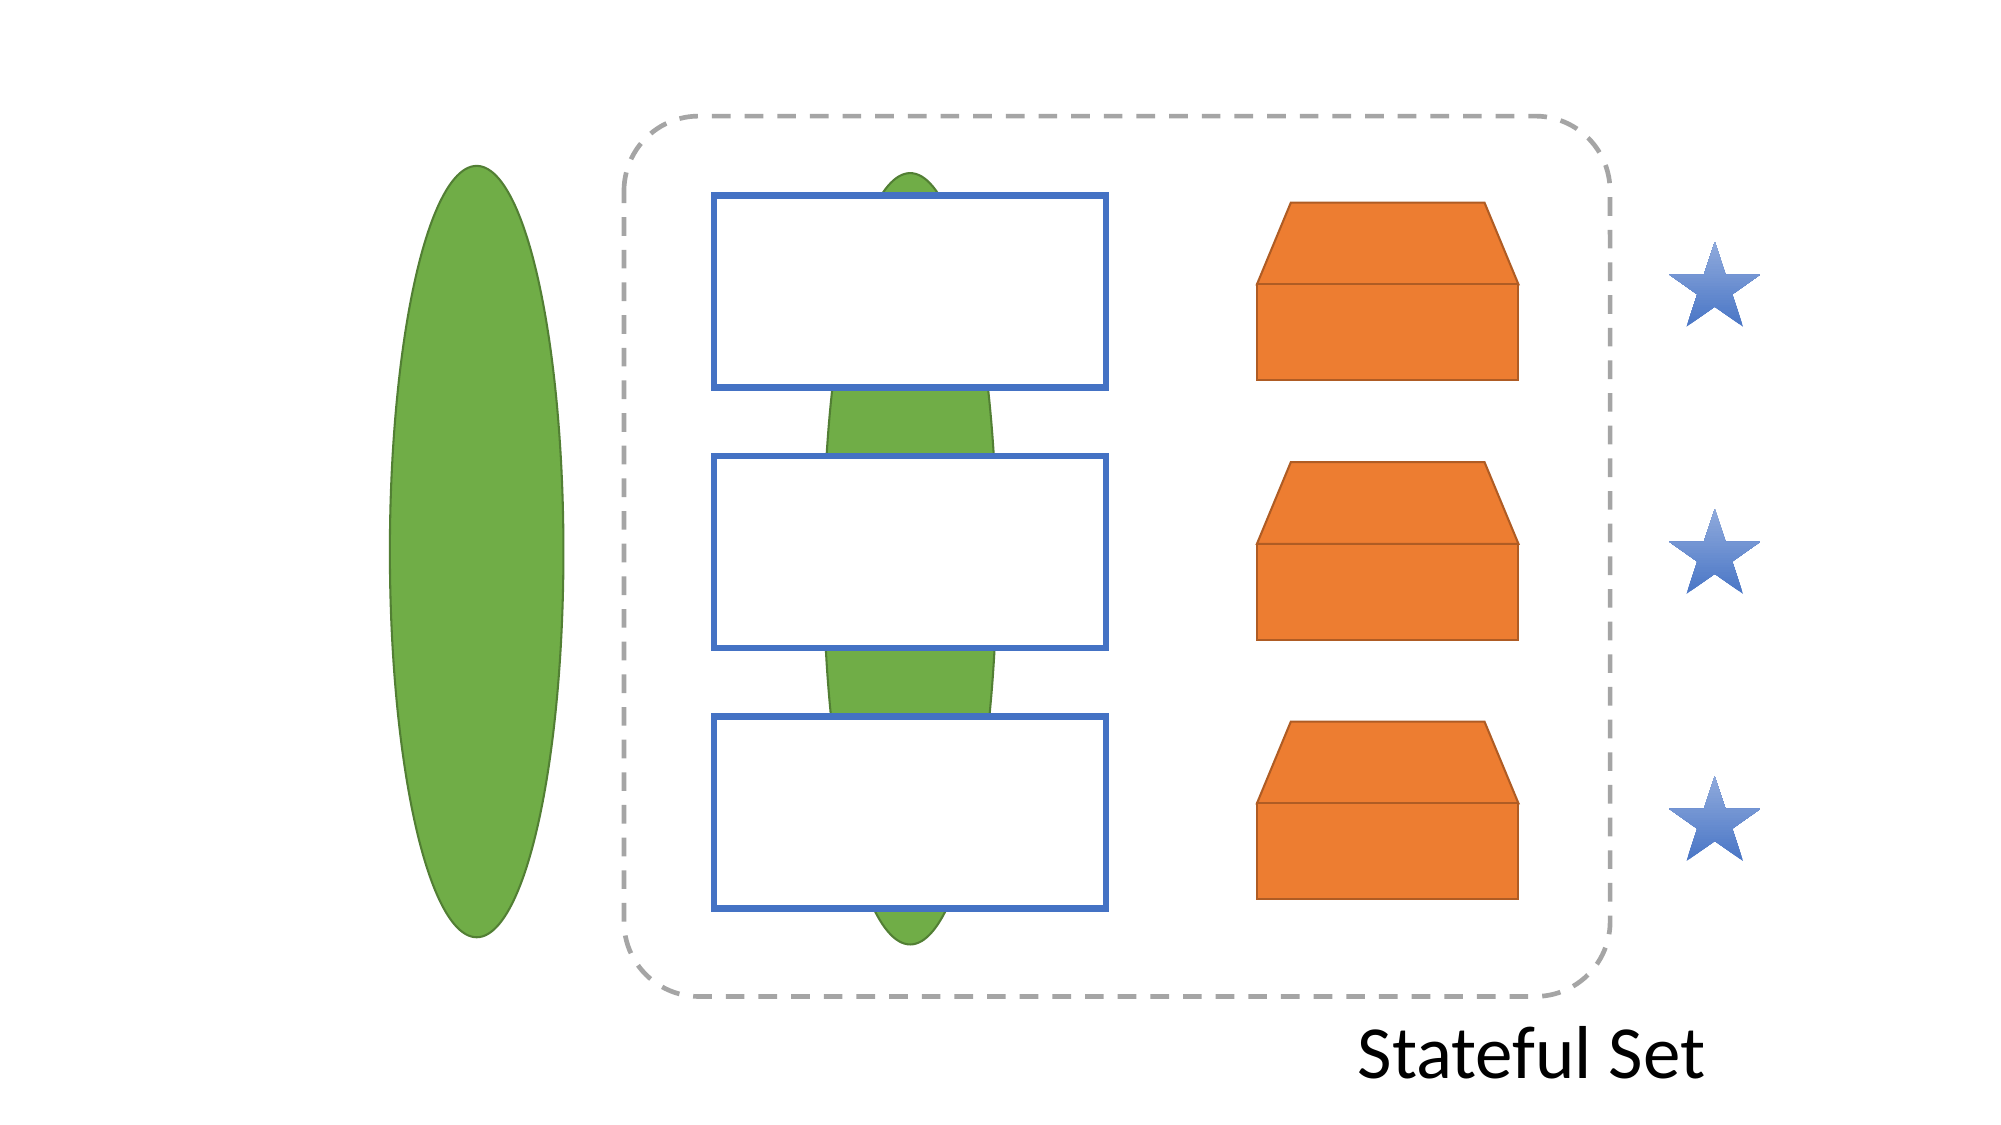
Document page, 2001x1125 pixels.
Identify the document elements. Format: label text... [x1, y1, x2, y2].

text_box [1669, 776, 1761, 862]
text_box [1669, 509, 1761, 594]
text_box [389, 116, 1611, 997]
text_box Stateful Set [1342, 996, 1721, 1102]
text_box [1669, 242, 1761, 327]
